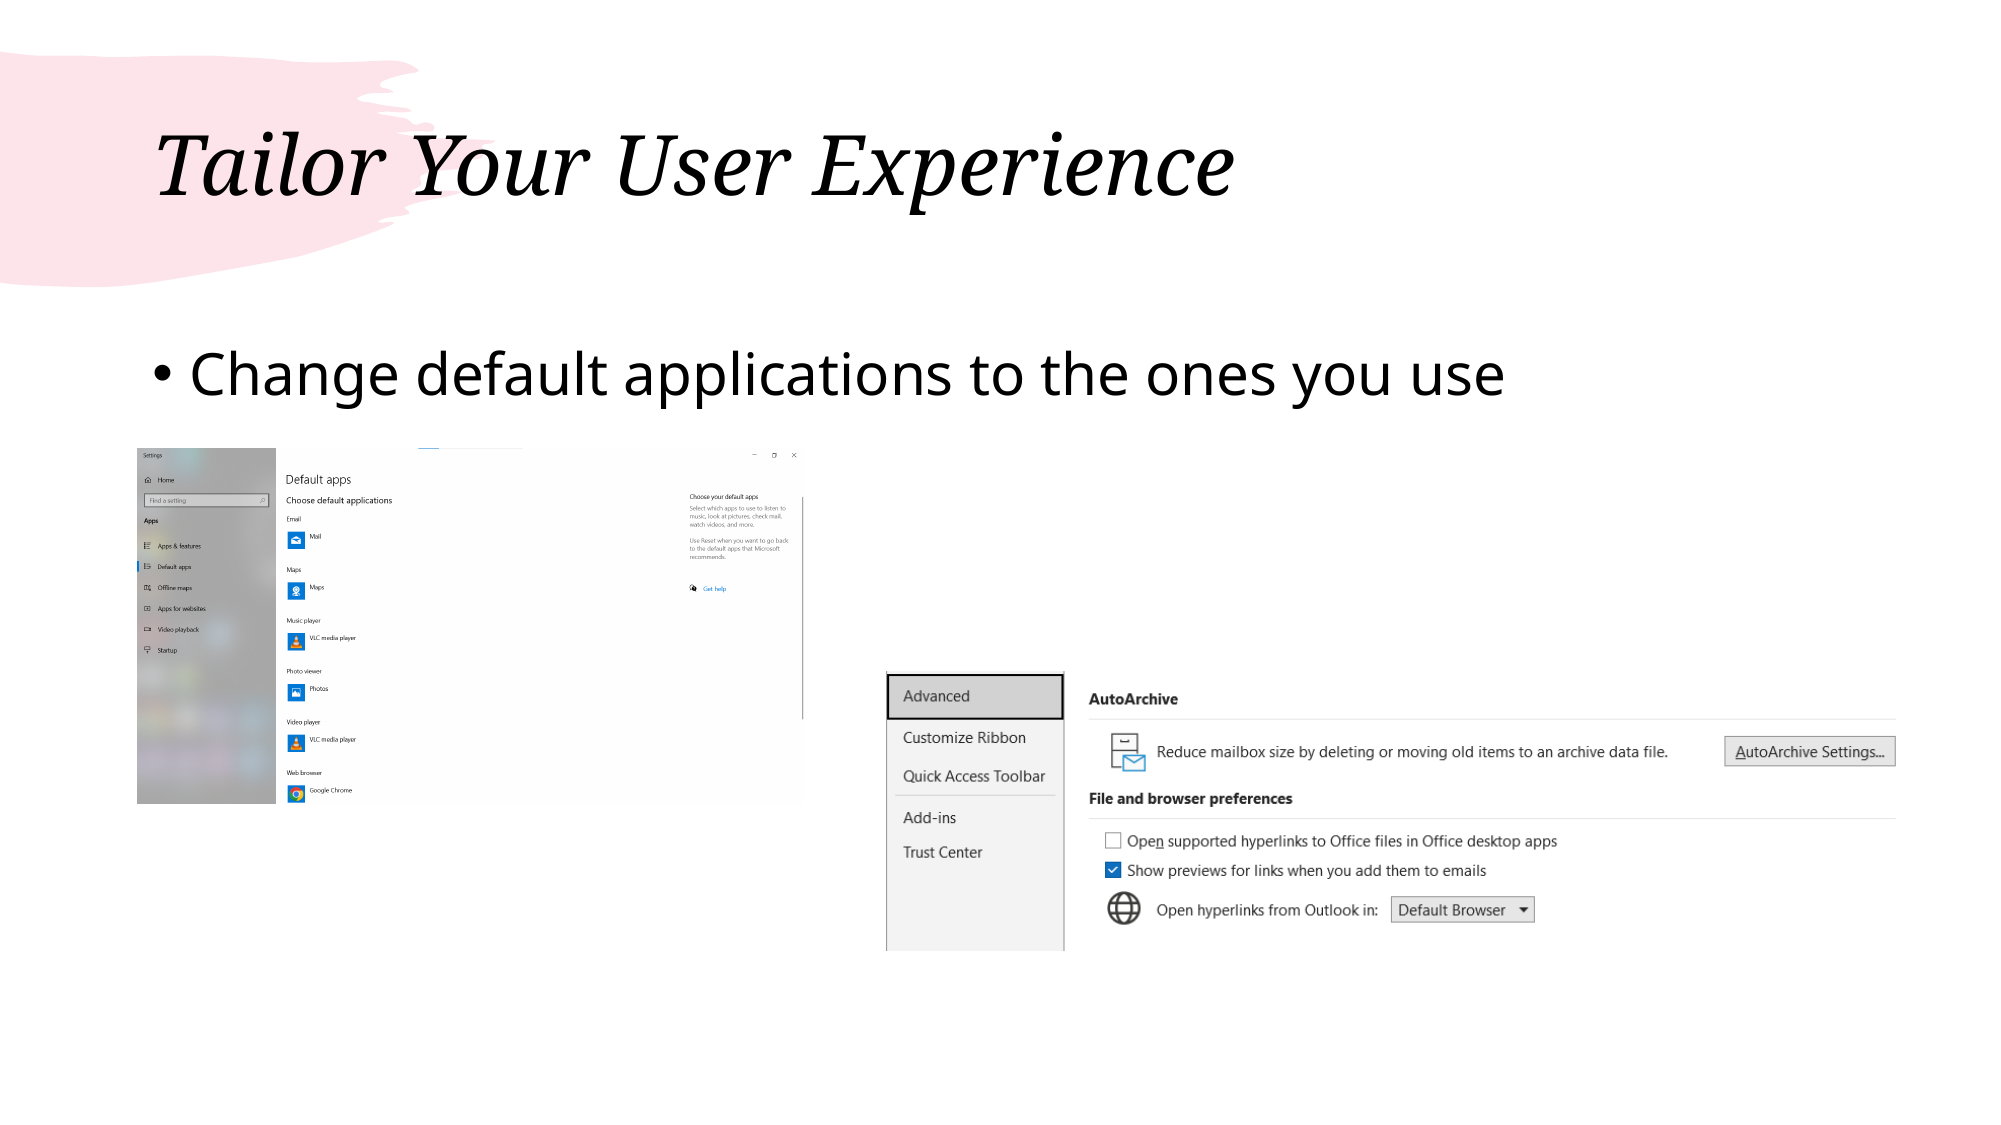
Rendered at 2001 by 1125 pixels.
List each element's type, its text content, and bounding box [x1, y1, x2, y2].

list Change default applications to the ones you use [137, 329, 1863, 1013]
picture [137, 448, 804, 804]
picture [880, 671, 1912, 951]
title Tailor Your User Experience [137, 59, 1863, 278]
